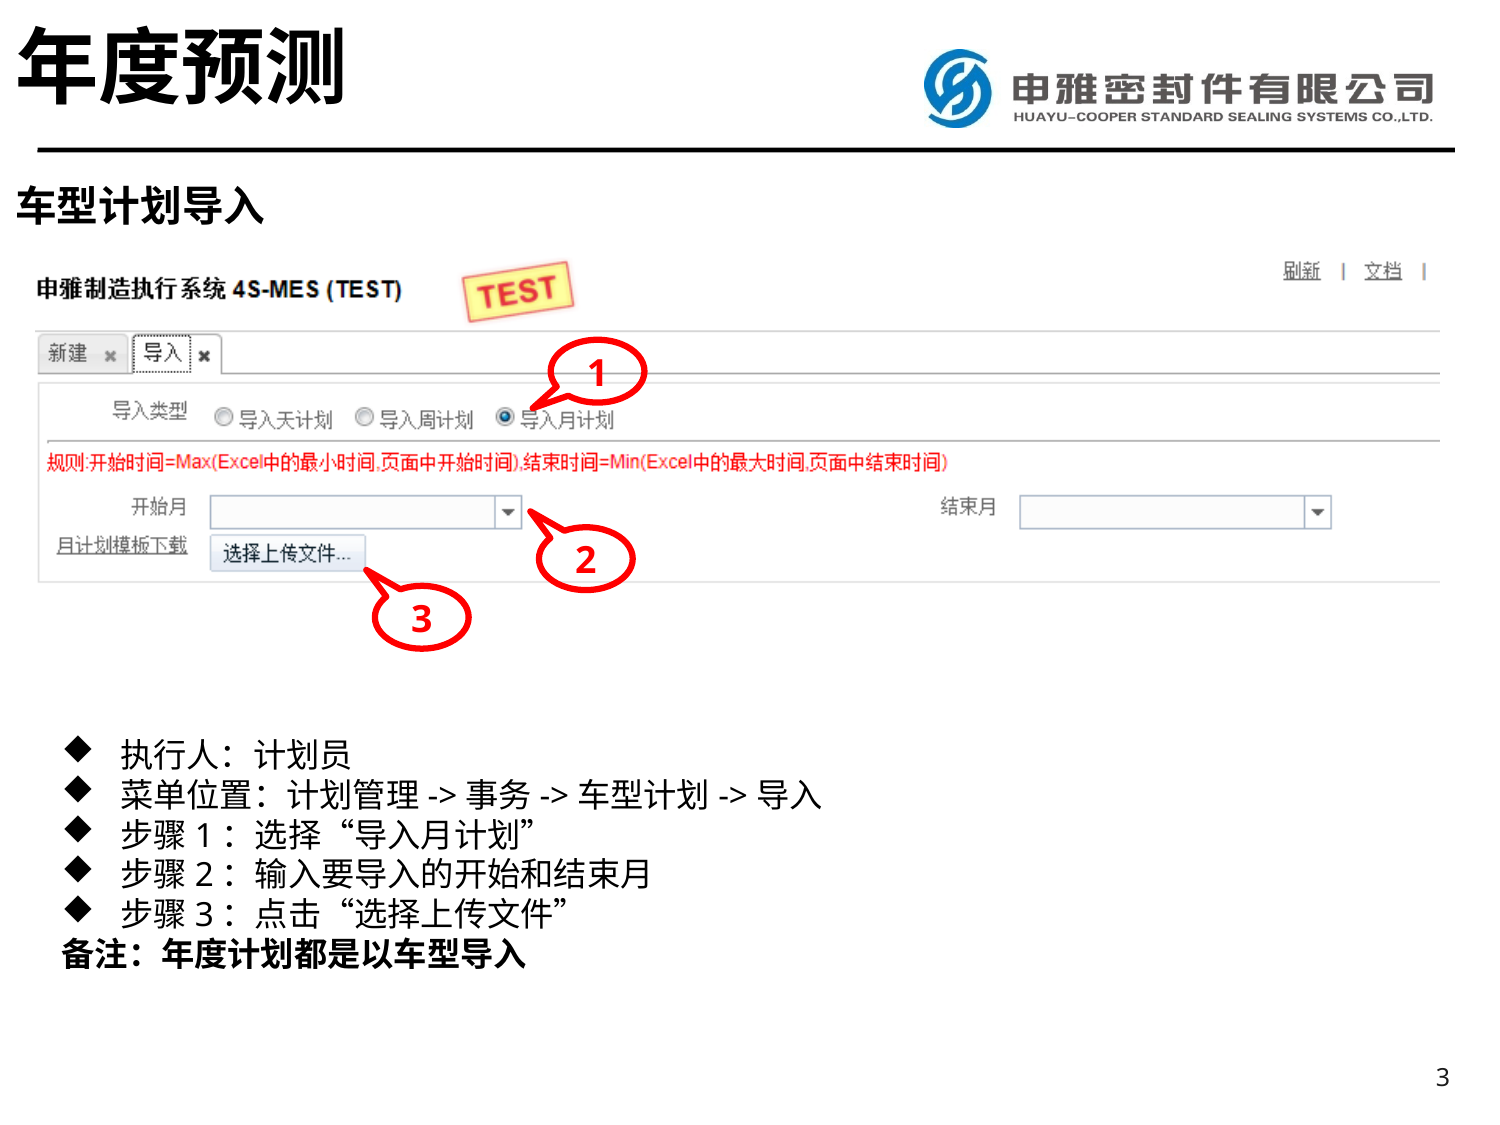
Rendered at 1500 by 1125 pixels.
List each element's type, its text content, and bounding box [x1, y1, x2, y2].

text_box 执行人：计划员 菜单位置：计划管理->事务->车型计划->导入 步骤1：选择“导入月计划” 步骤2：输入要导入的开始和结束月 步骤3：点击“选择上传文件” 备注：年度计划都是以车型导入 [46, 726, 1465, 981]
text_box 车型计划导入 [0, 140, 1425, 270]
picture [34, 257, 1440, 605]
title 年度预测 [0, 0, 1425, 129]
text_box 3 [372, 614, 471, 651]
picture [1425, 49, 1433, 128]
